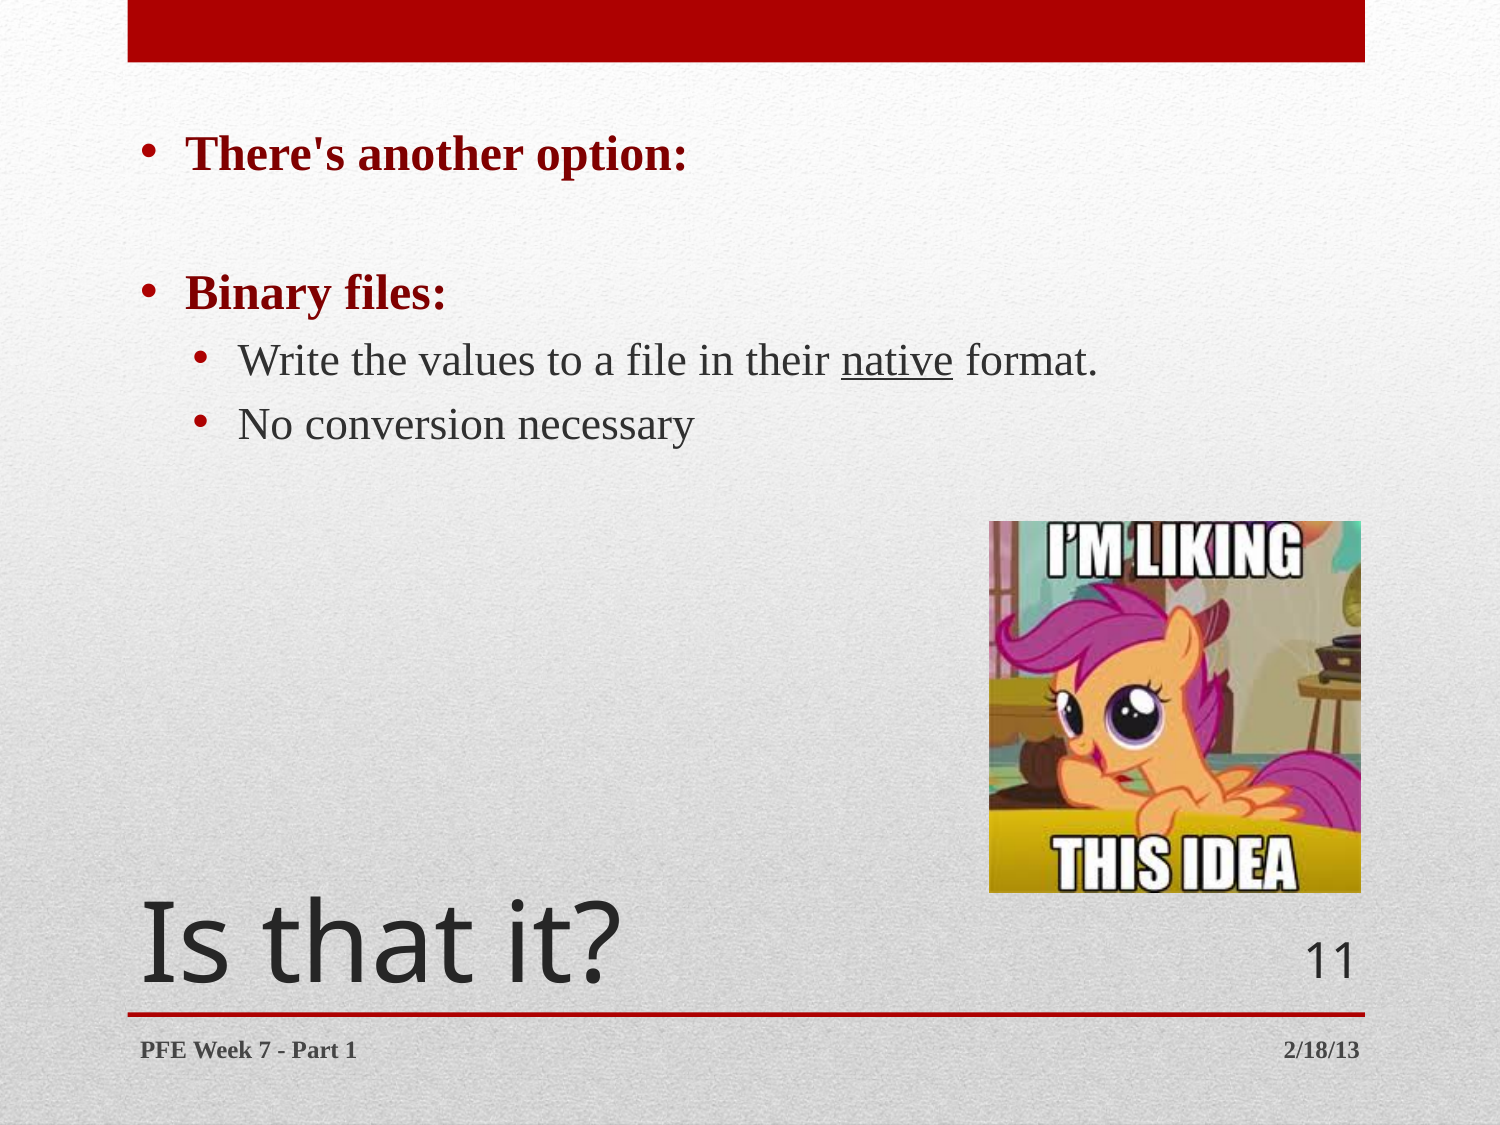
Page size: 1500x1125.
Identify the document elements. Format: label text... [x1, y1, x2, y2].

slide_number 11 [1250, 933, 1375, 993]
footer PFE Week 7 - Part 1 [125, 1018, 925, 1079]
picture [988, 521, 1362, 894]
title Is that it? [125, 750, 1238, 1013]
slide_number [1025, 1018, 1375, 1079]
list There's another option: Binary files: Write the values to a file in their native format. No conversion necessary [125, 112, 1363, 750]
